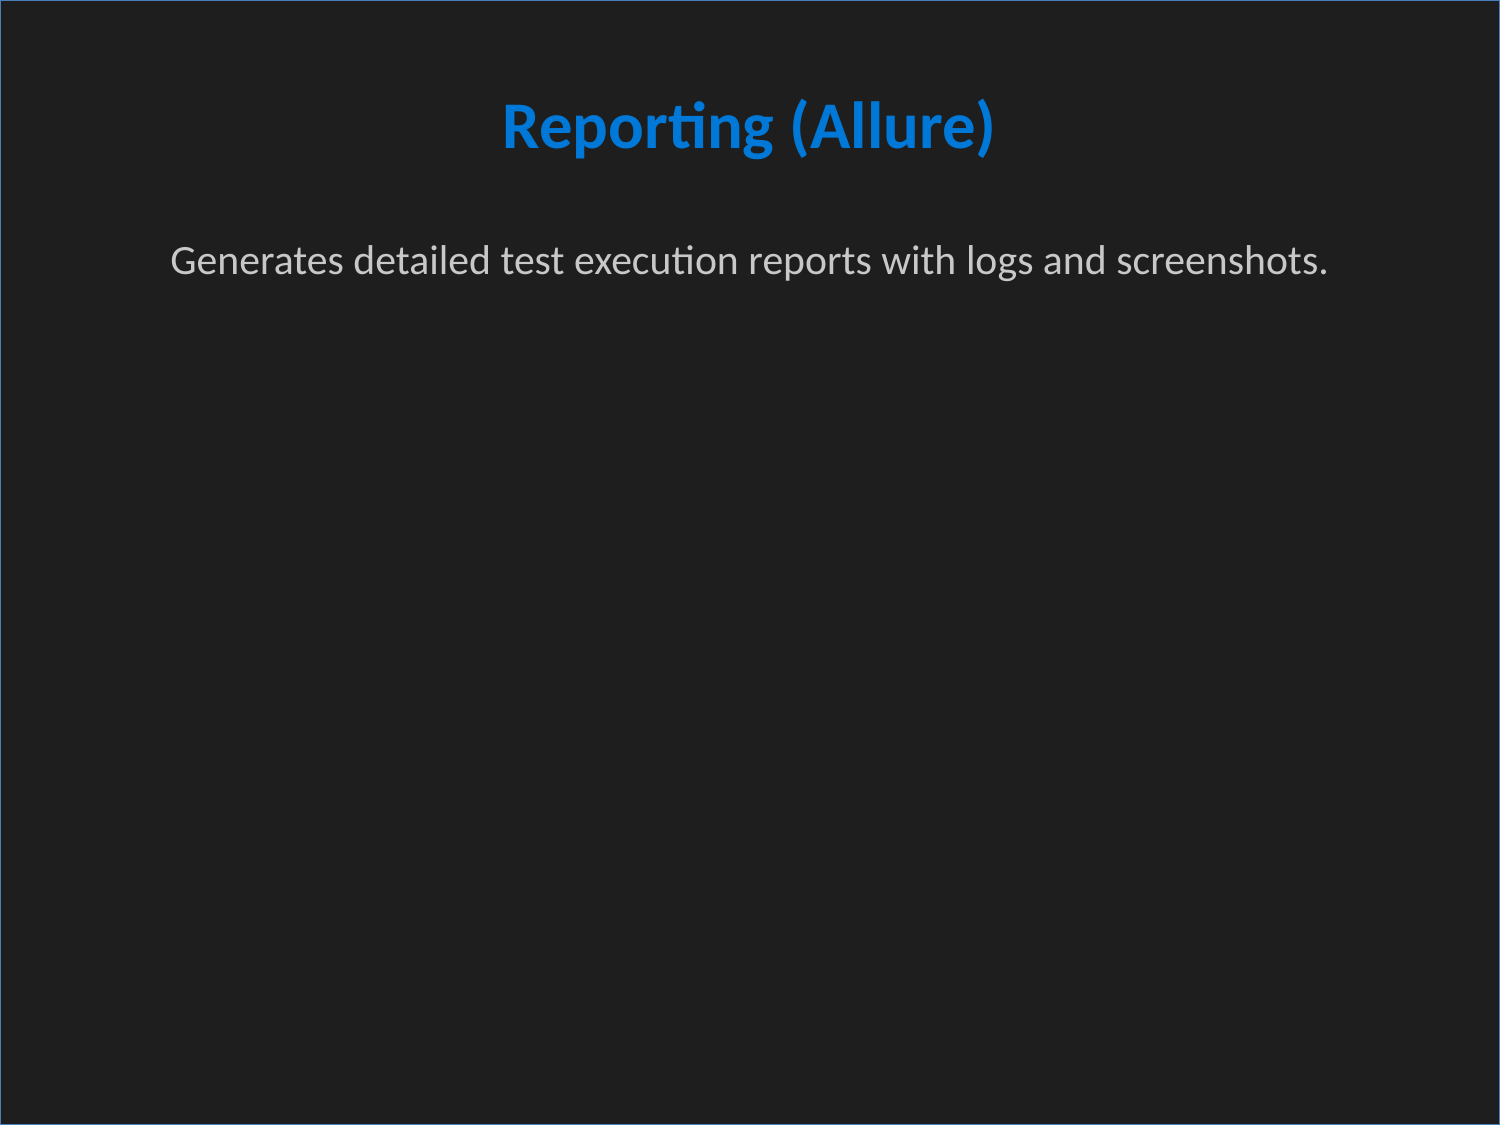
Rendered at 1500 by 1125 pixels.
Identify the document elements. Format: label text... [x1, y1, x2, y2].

text_box [0, 0, 1500, 1125]
text_box Reporting (Allure) [487, 74, 1012, 170]
text_box Generates detailed test execution reports with logs and screenshots. [155, 224, 1345, 290]
